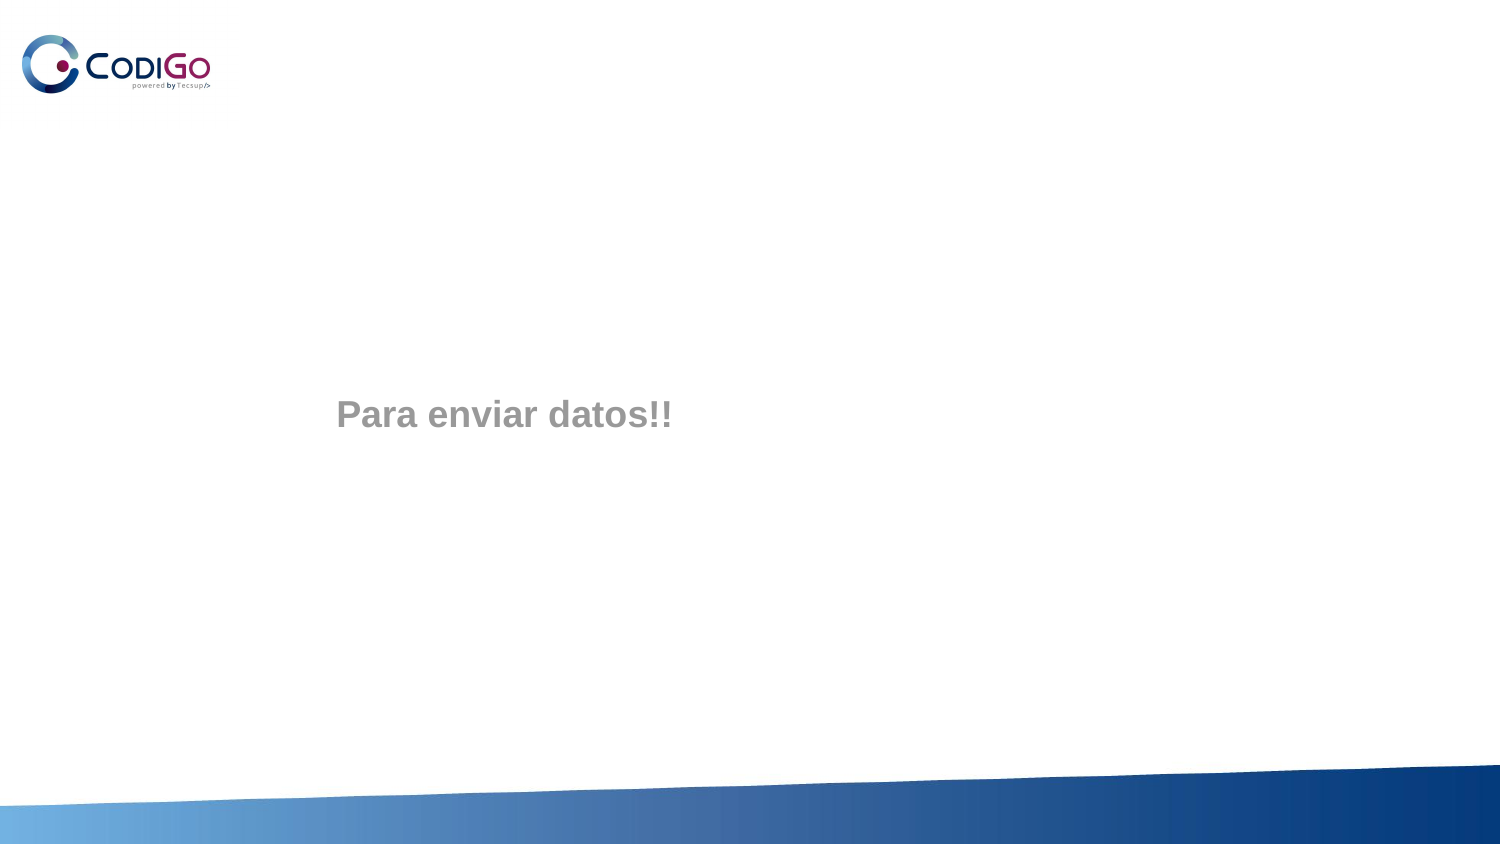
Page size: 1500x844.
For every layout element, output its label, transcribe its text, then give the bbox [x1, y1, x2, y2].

picture [0, 0, 1500, 844]
title Para enviar datos!! [321, 374, 1179, 469]
